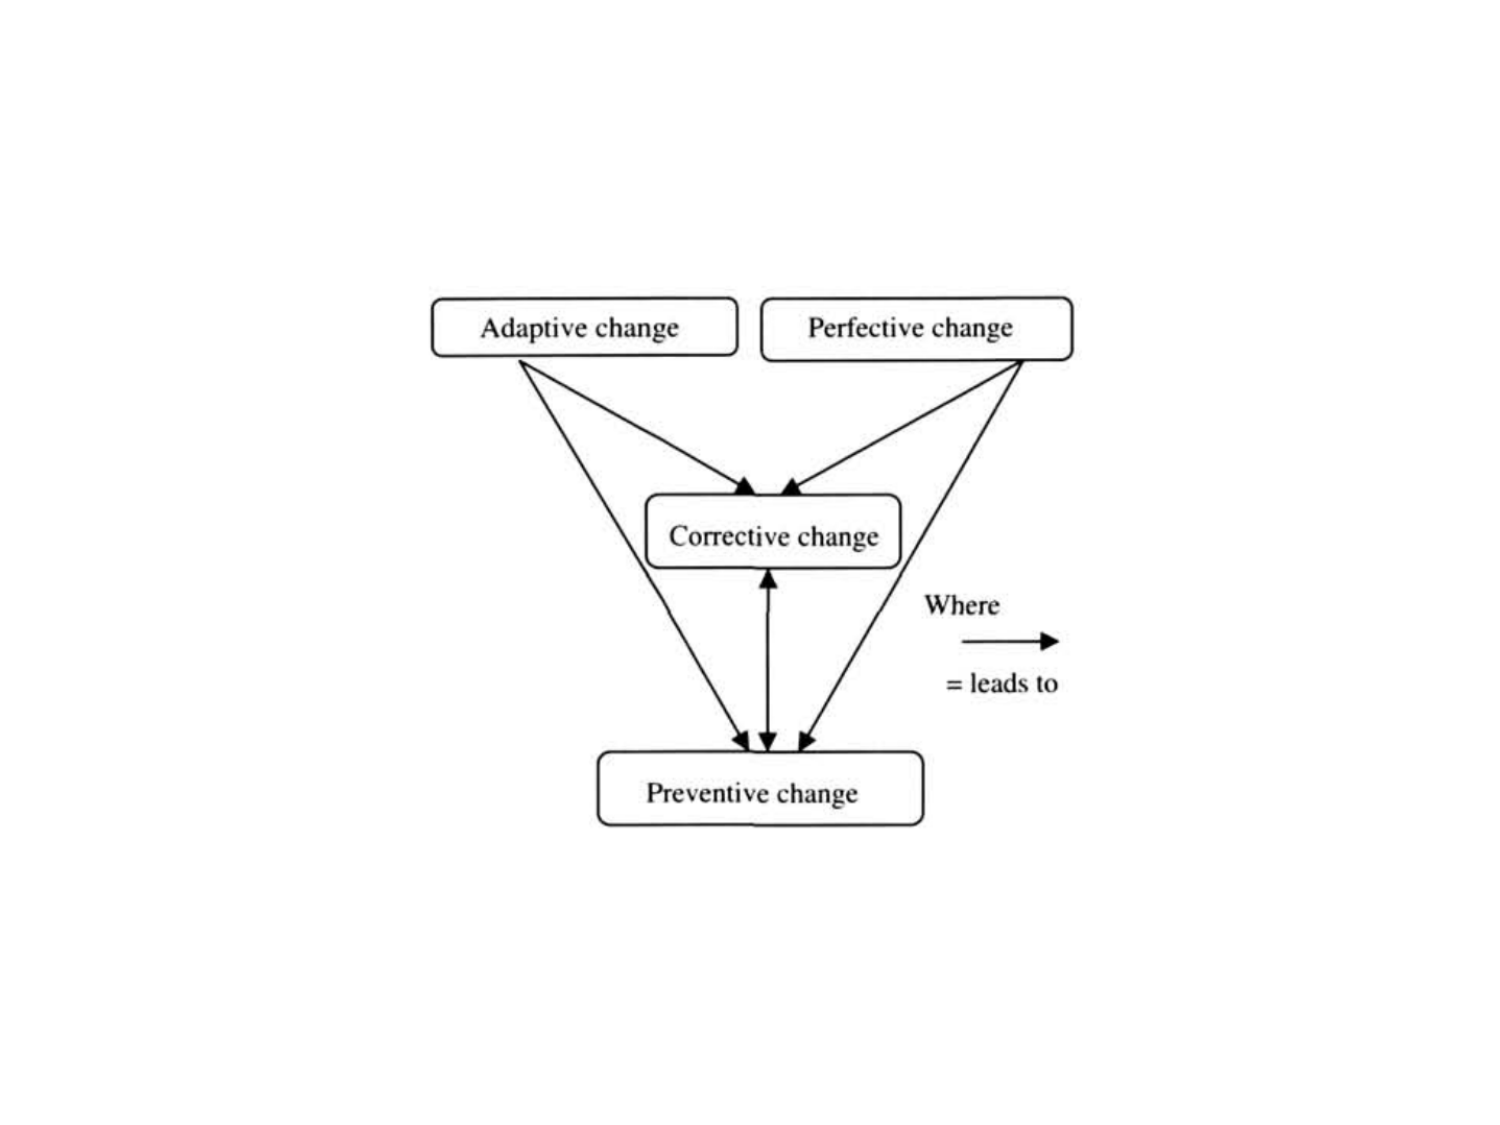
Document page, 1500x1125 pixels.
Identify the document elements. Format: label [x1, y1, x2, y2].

picture [416, 285, 1084, 840]
